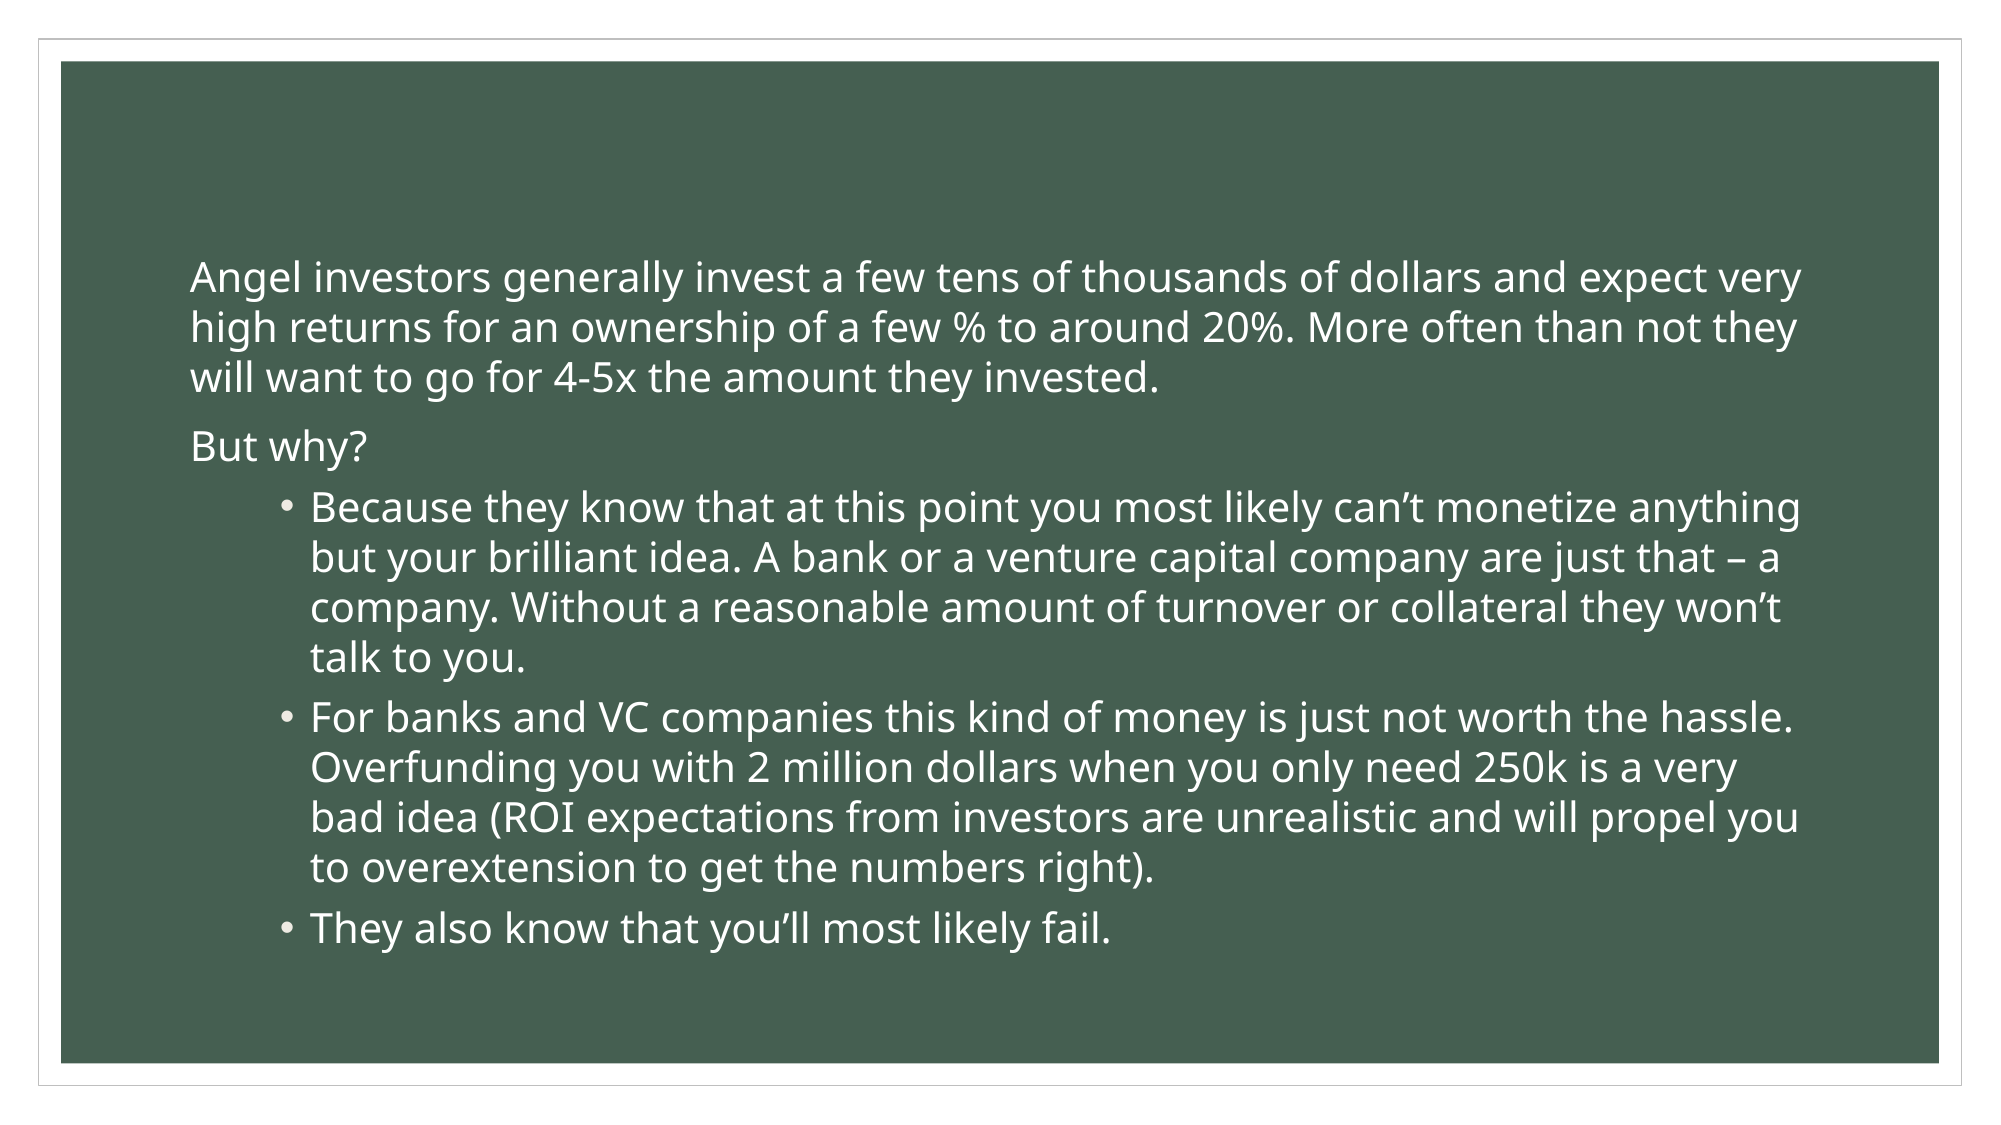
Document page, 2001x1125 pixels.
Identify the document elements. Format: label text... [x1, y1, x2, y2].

list Angel investors generally invest a few tens of thousands of dollars and expect very high returns for an ownership of a few % to around 20%. More often than not they will want to go for 4-5x the amount they invested. But why? Because they know that at this point you most likely can’t monetize anything but your brilliant idea. A bank or a venture capital company are just that – a company. Without a reasonable amount of turnover or collateral they won’t talk to you. For banks and VC companies this kind of money is just not worth the hassle. Overfunding you with 2 million dollars when you only need 250k is a very bad idea (ROI expectations from investors are unrealistic and will propel you to overextension to get the numbers right). They also know that you’ll most likely fail. [174, 174, 1825, 990]
